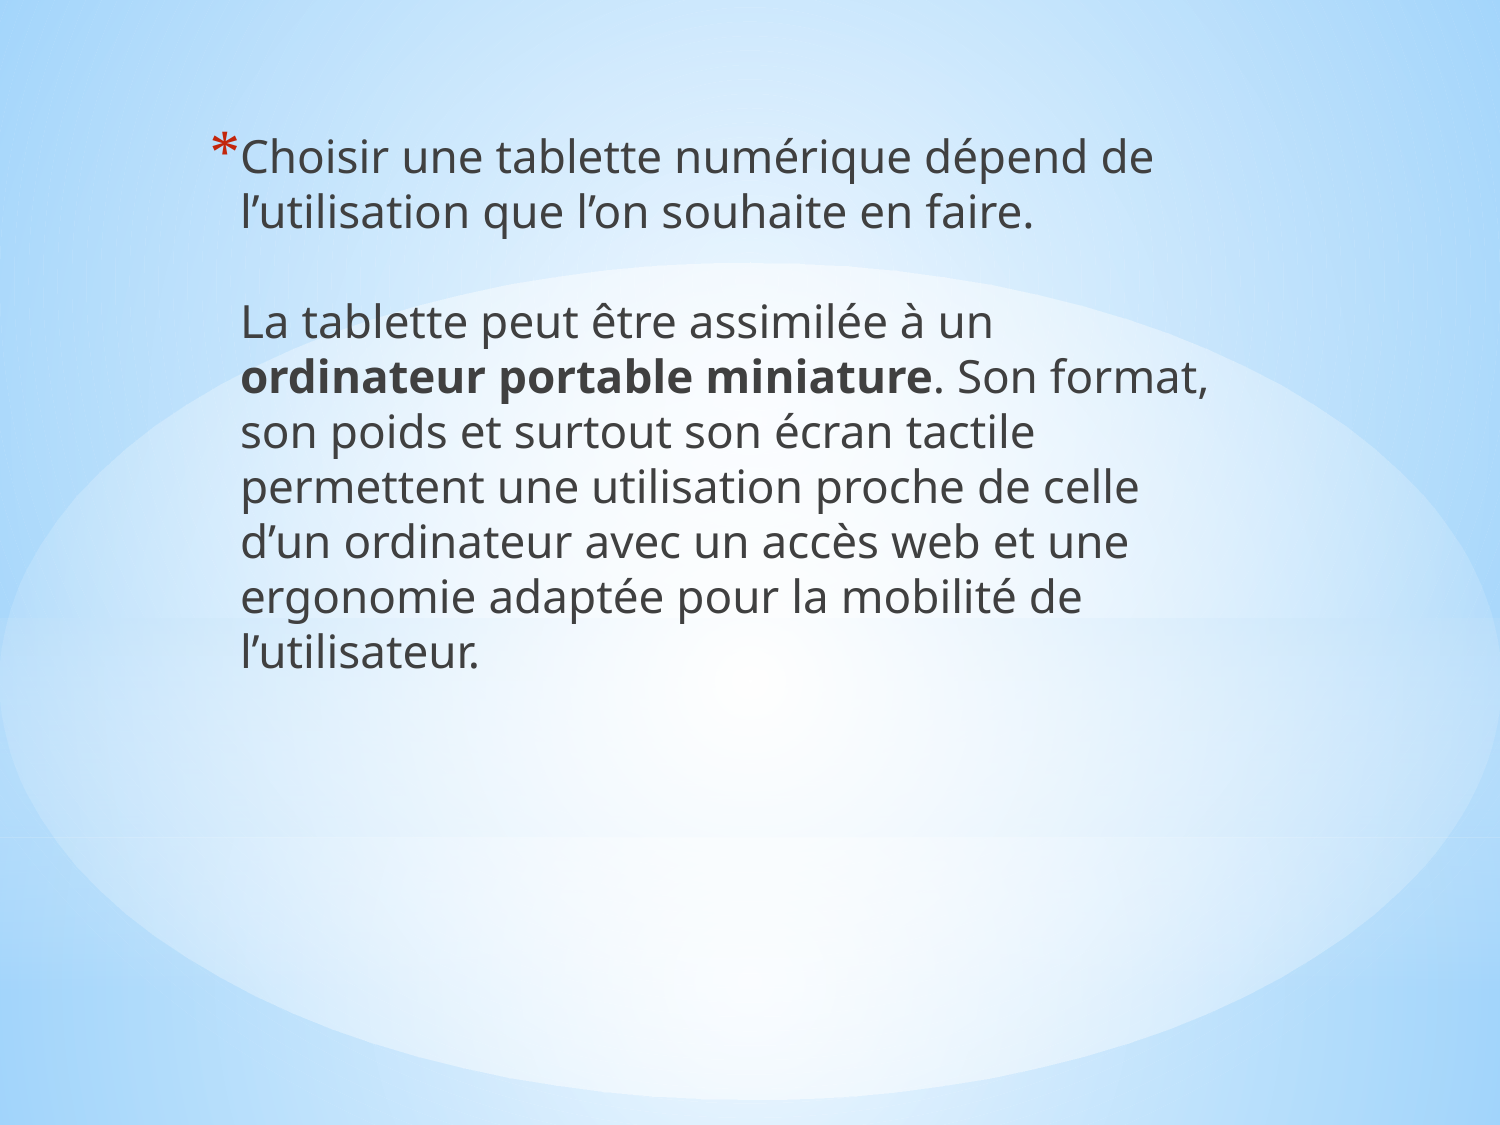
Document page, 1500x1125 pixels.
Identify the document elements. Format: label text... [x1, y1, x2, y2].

list Choisir une tablette numérique dépend de l’utilisation que l’on souhaite en faire. La tablette peut être assimilée à un ordinateur portable miniature. Son format, son poids et surtout son écran tactile permettent une utilisation proche de celle d’un ordinateur avec un accès web et une ergonomie adaptée pour la mobilité de l’utilisateur. [187, 120, 1238, 690]
